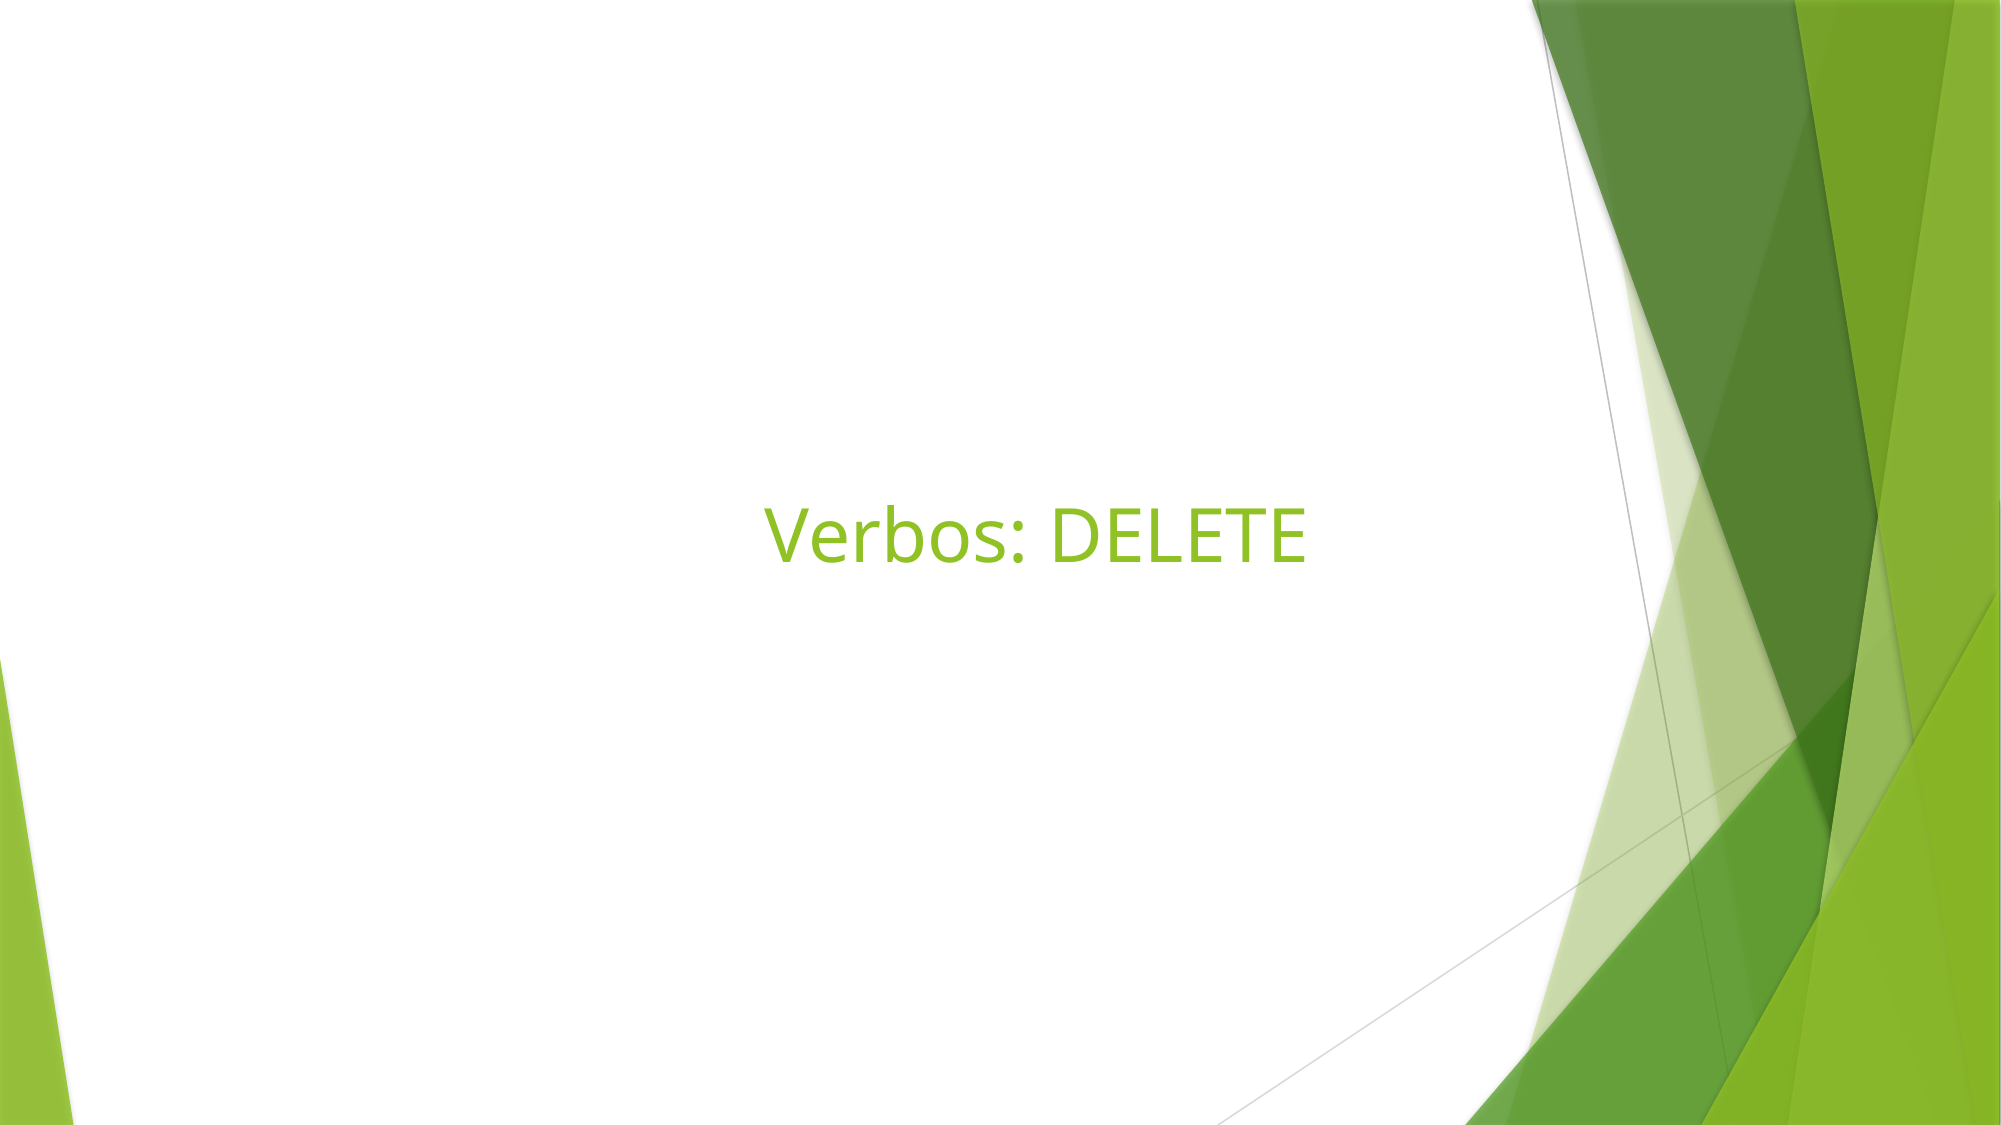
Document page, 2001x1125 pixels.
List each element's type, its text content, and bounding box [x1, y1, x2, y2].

title Verbos: DELETE [362, 479, 1713, 643]
